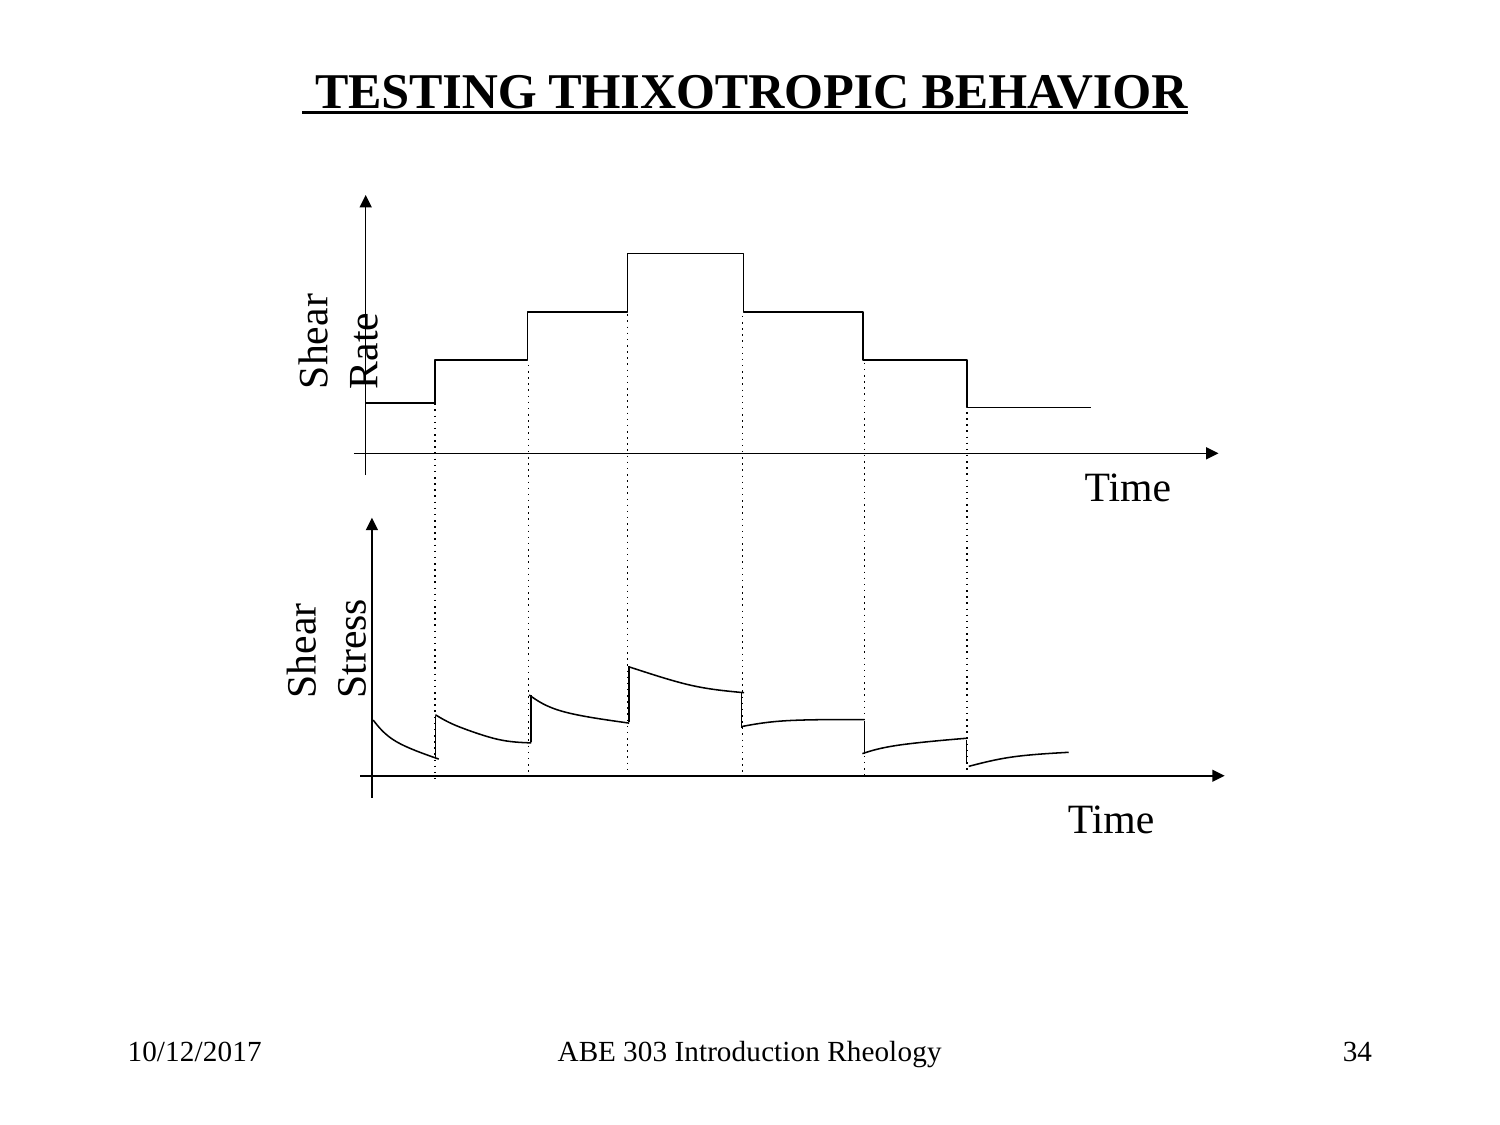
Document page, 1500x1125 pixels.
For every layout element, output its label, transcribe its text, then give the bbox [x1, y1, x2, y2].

slide_number ‹#› [1074, 1025, 1388, 1100]
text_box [353, 194, 1219, 476]
text_box Time [1052, 805, 1171, 850]
text_box Shear Rate [278, 192, 344, 405]
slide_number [112, 1025, 425, 1100]
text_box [359, 517, 1225, 798]
text_box Time [1069, 485, 1188, 516]
text_box Shear Stress [266, 478, 332, 714]
text_box TESTING THIXOTROPIC BEHAVIOR [287, 50, 1212, 126]
footer ABE 303 Introduction Rheology [512, 1025, 988, 1100]
